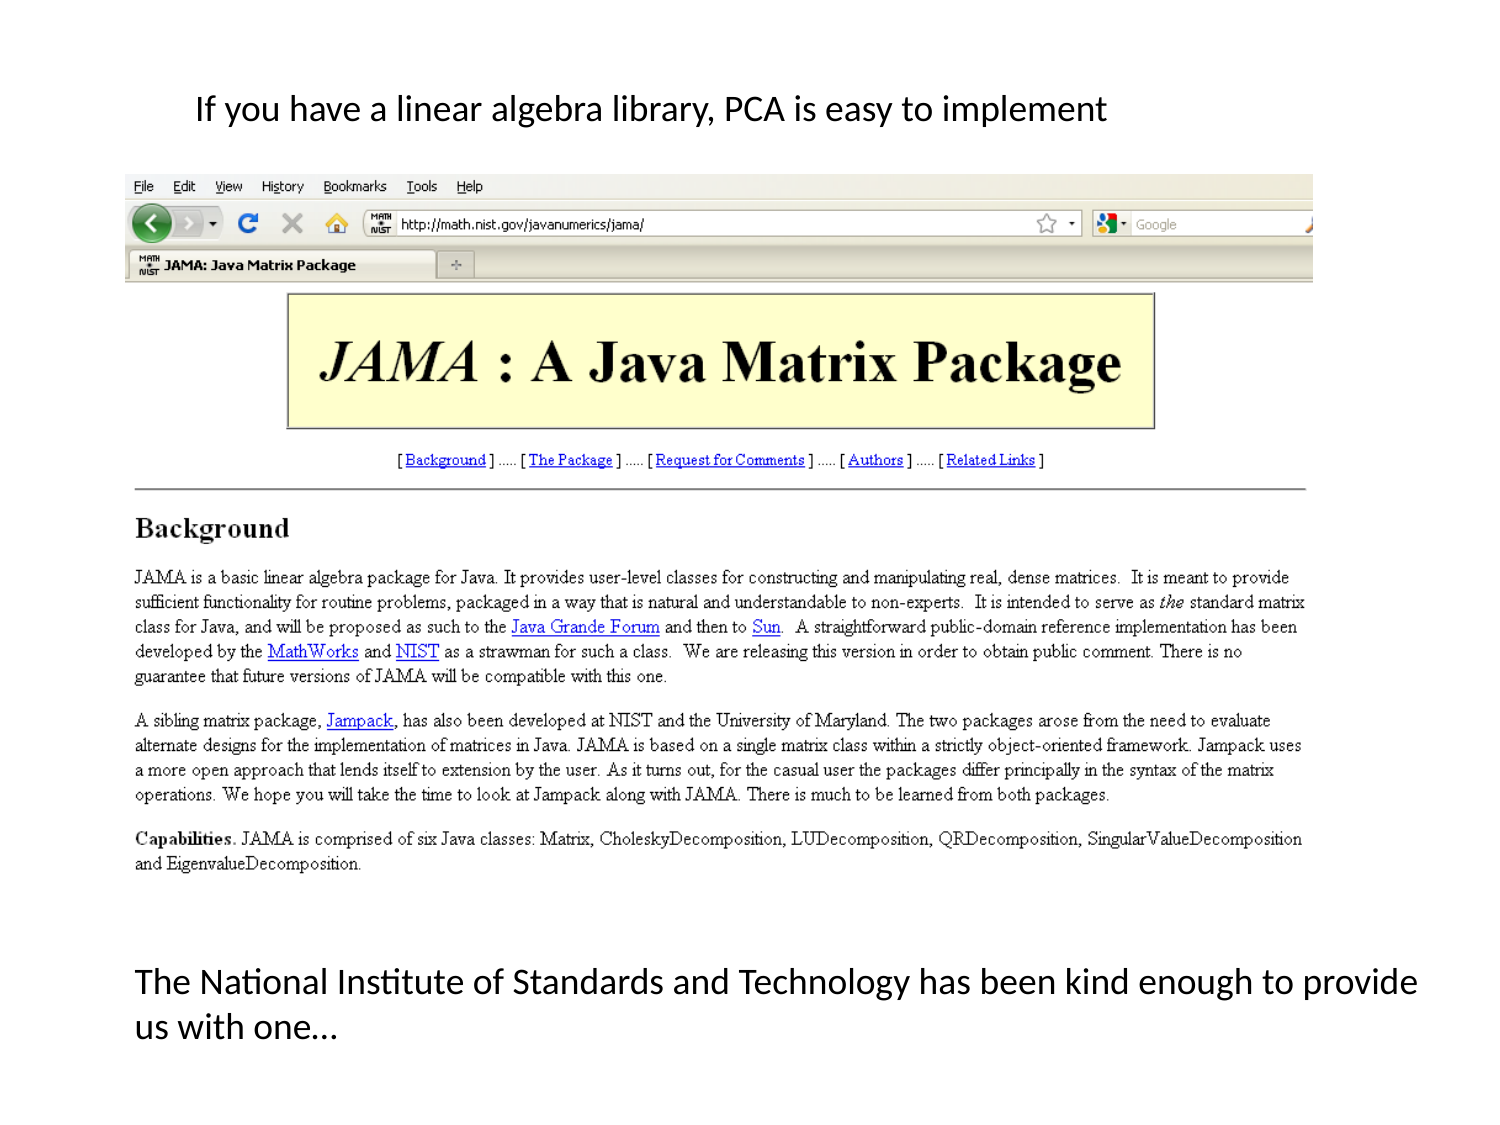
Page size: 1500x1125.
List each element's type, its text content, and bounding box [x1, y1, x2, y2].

picture [124, 174, 1313, 883]
text_box The National Institute of Standards and Technology has been kind enough to provide us with one… [119, 949, 1435, 1055]
text_box If you have a linear algebra library, PCA is easy to implement [180, 76, 1124, 137]
